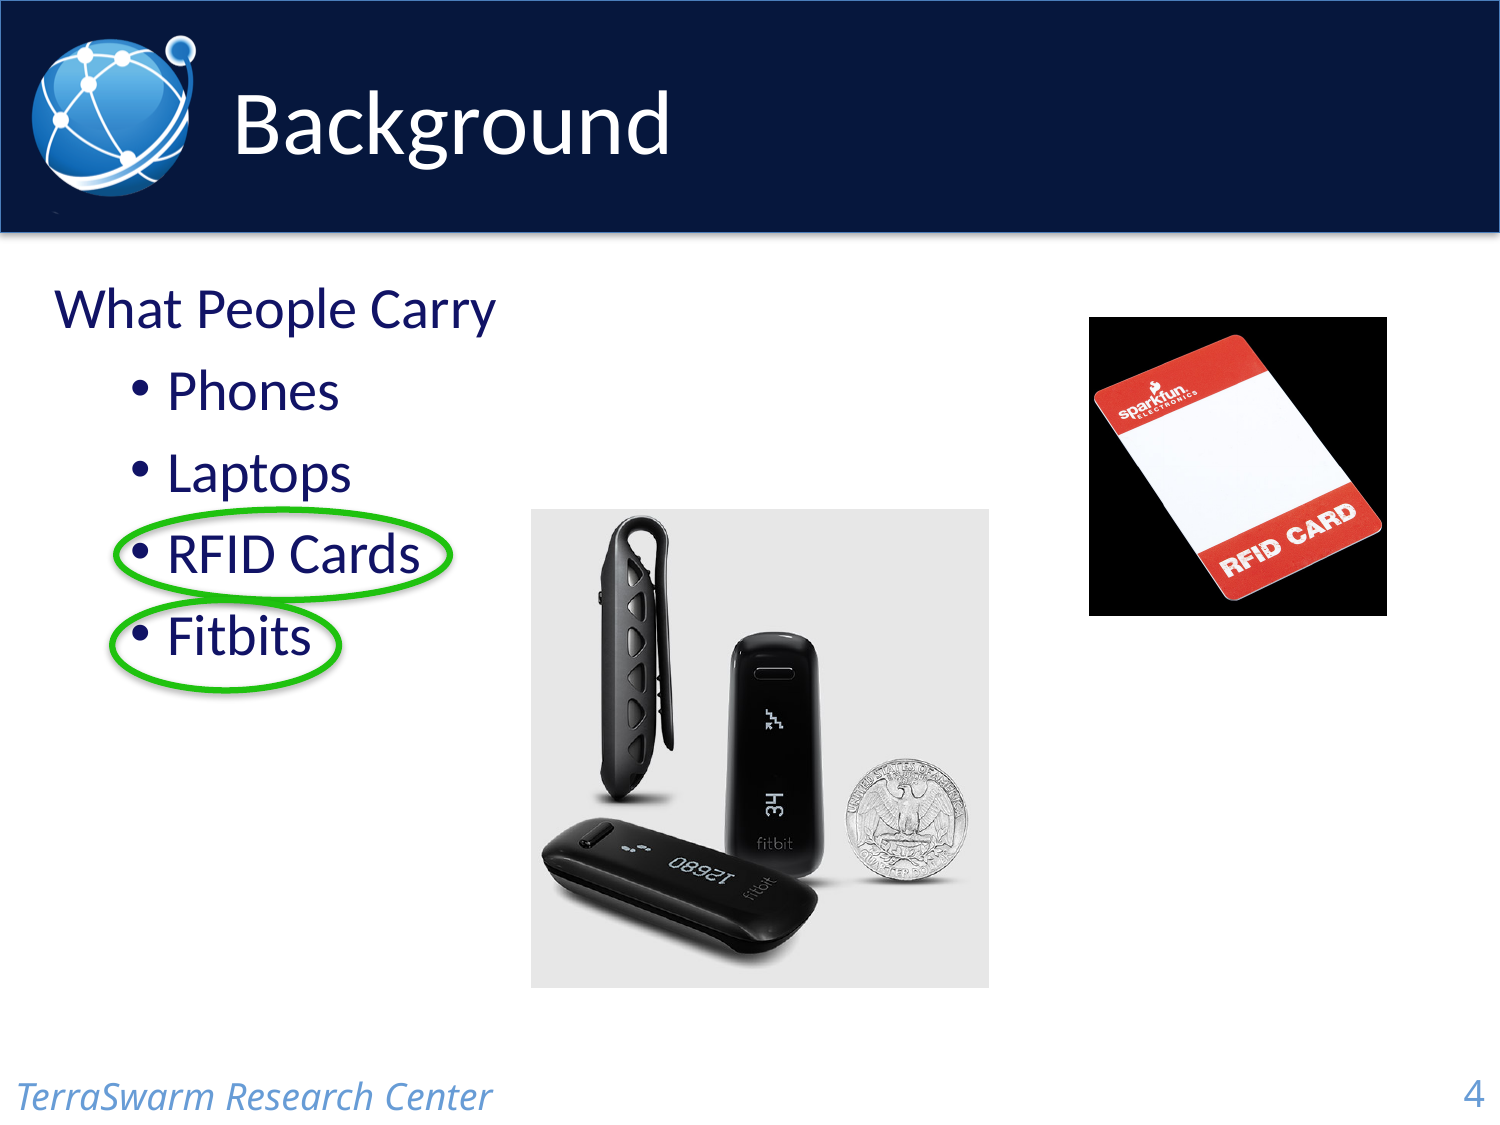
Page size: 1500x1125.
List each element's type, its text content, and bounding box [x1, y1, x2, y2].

title Background [217, 24, 1425, 212]
picture [0, 0, 233, 233]
footer TerraSwarm Research Center [0, 1065, 534, 1125]
picture [1088, 317, 1387, 616]
slide_number 4 [1149, 1065, 1500, 1125]
list What People Carry Phones Laptops RFID Cards Fitbits [39, 263, 534, 1006]
picture [530, 509, 989, 988]
text_box [115, 508, 451, 601]
text_box [111, 599, 340, 692]
